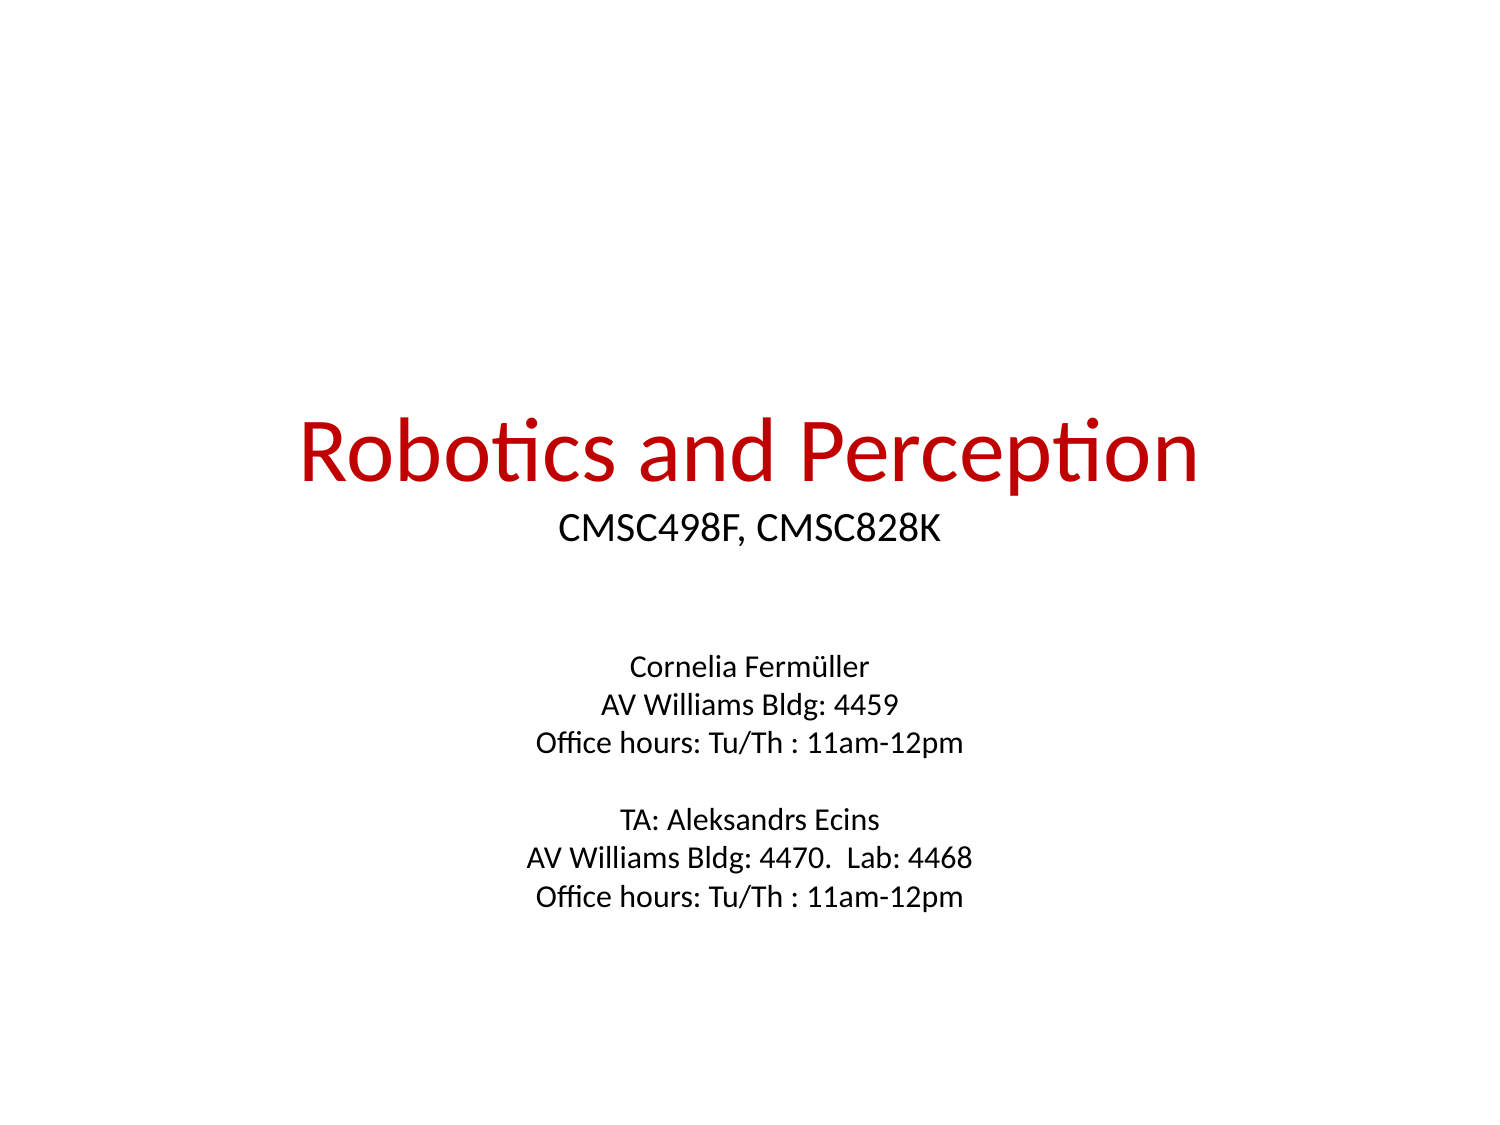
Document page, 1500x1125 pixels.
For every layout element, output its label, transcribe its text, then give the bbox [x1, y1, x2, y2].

title Robotics and Perception CMSC498F, CMSC828K [112, 349, 1388, 591]
subtitle Cornelia Fermüller AV Williams Bldg: 4459 Office hours: Tu/Th : 11am-12pm TA: Aleksandrs Ecins AV Williams Bldg: 4470. Lab: 4468 Office hours: Tu/Th : 11am-12pm [225, 637, 1275, 925]
